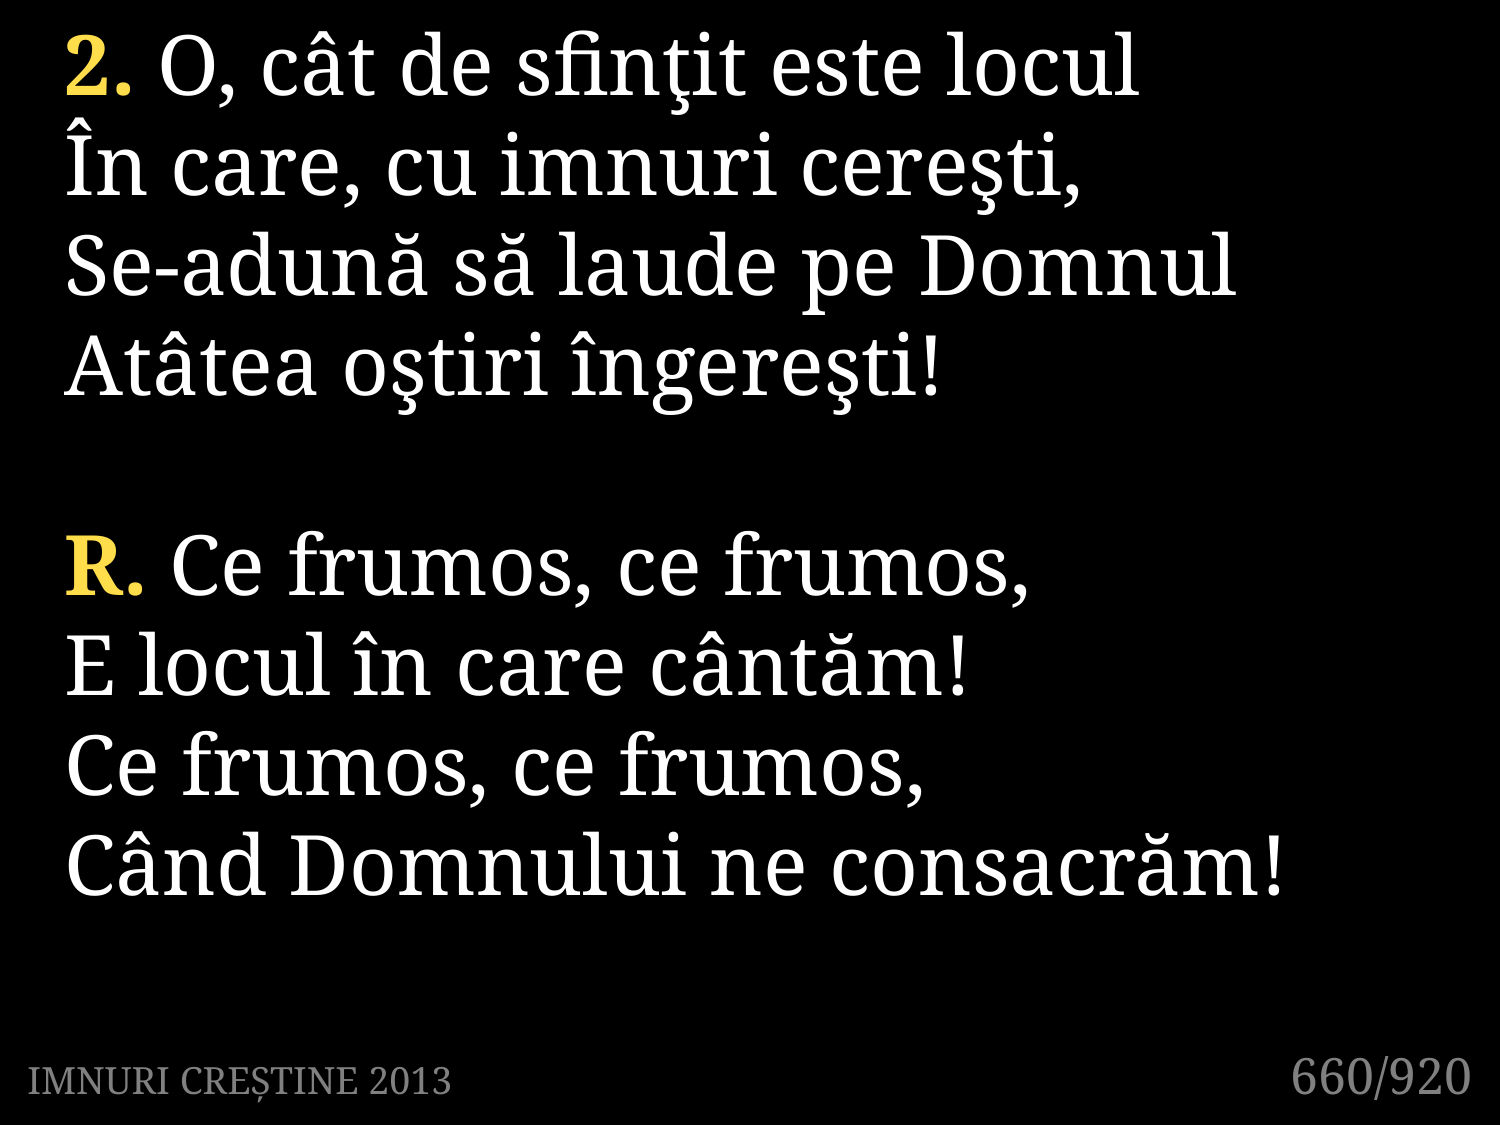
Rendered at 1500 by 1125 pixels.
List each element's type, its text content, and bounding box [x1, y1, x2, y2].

text_box IMNURI CREȘTINE 2013 [12, 1049, 637, 1110]
text_box 660/920 [637, 1037, 1488, 1113]
text_box 2. O, cât de sfinţit este locul În care, cu imnuri cereşti, Se-adună să laude pe Domnul Atâtea oştiri îngereşti! R. Ce frumos, ce frumos, E locul în care cântăm! Ce frumos, ce frumos, Când Domnului ne consacrăm! [50, 4, 1500, 920]
